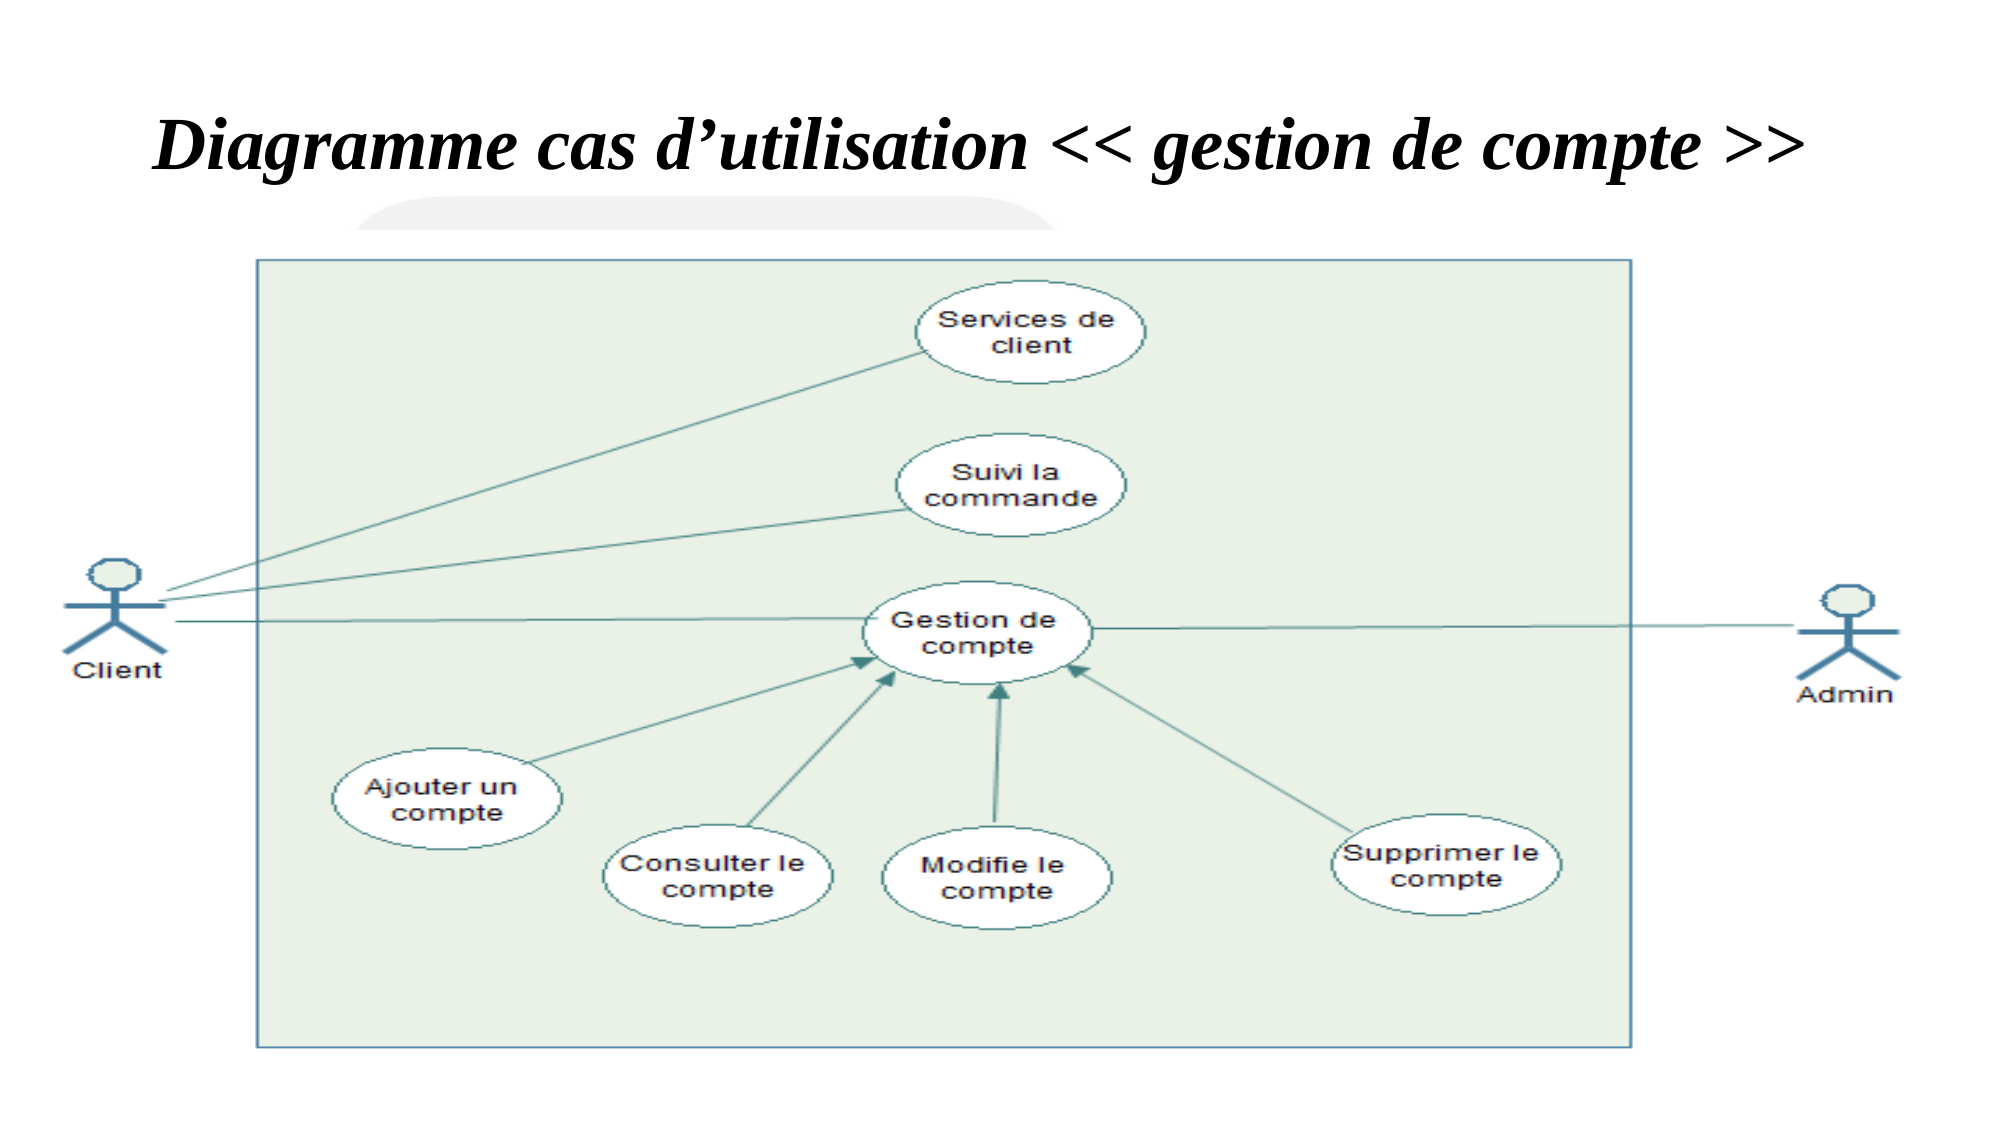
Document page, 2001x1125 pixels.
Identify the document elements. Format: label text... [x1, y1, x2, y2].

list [28, 230, 1929, 1092]
title Diagramme cas d’utilisation << gestion de compte >> [137, 59, 1863, 230]
